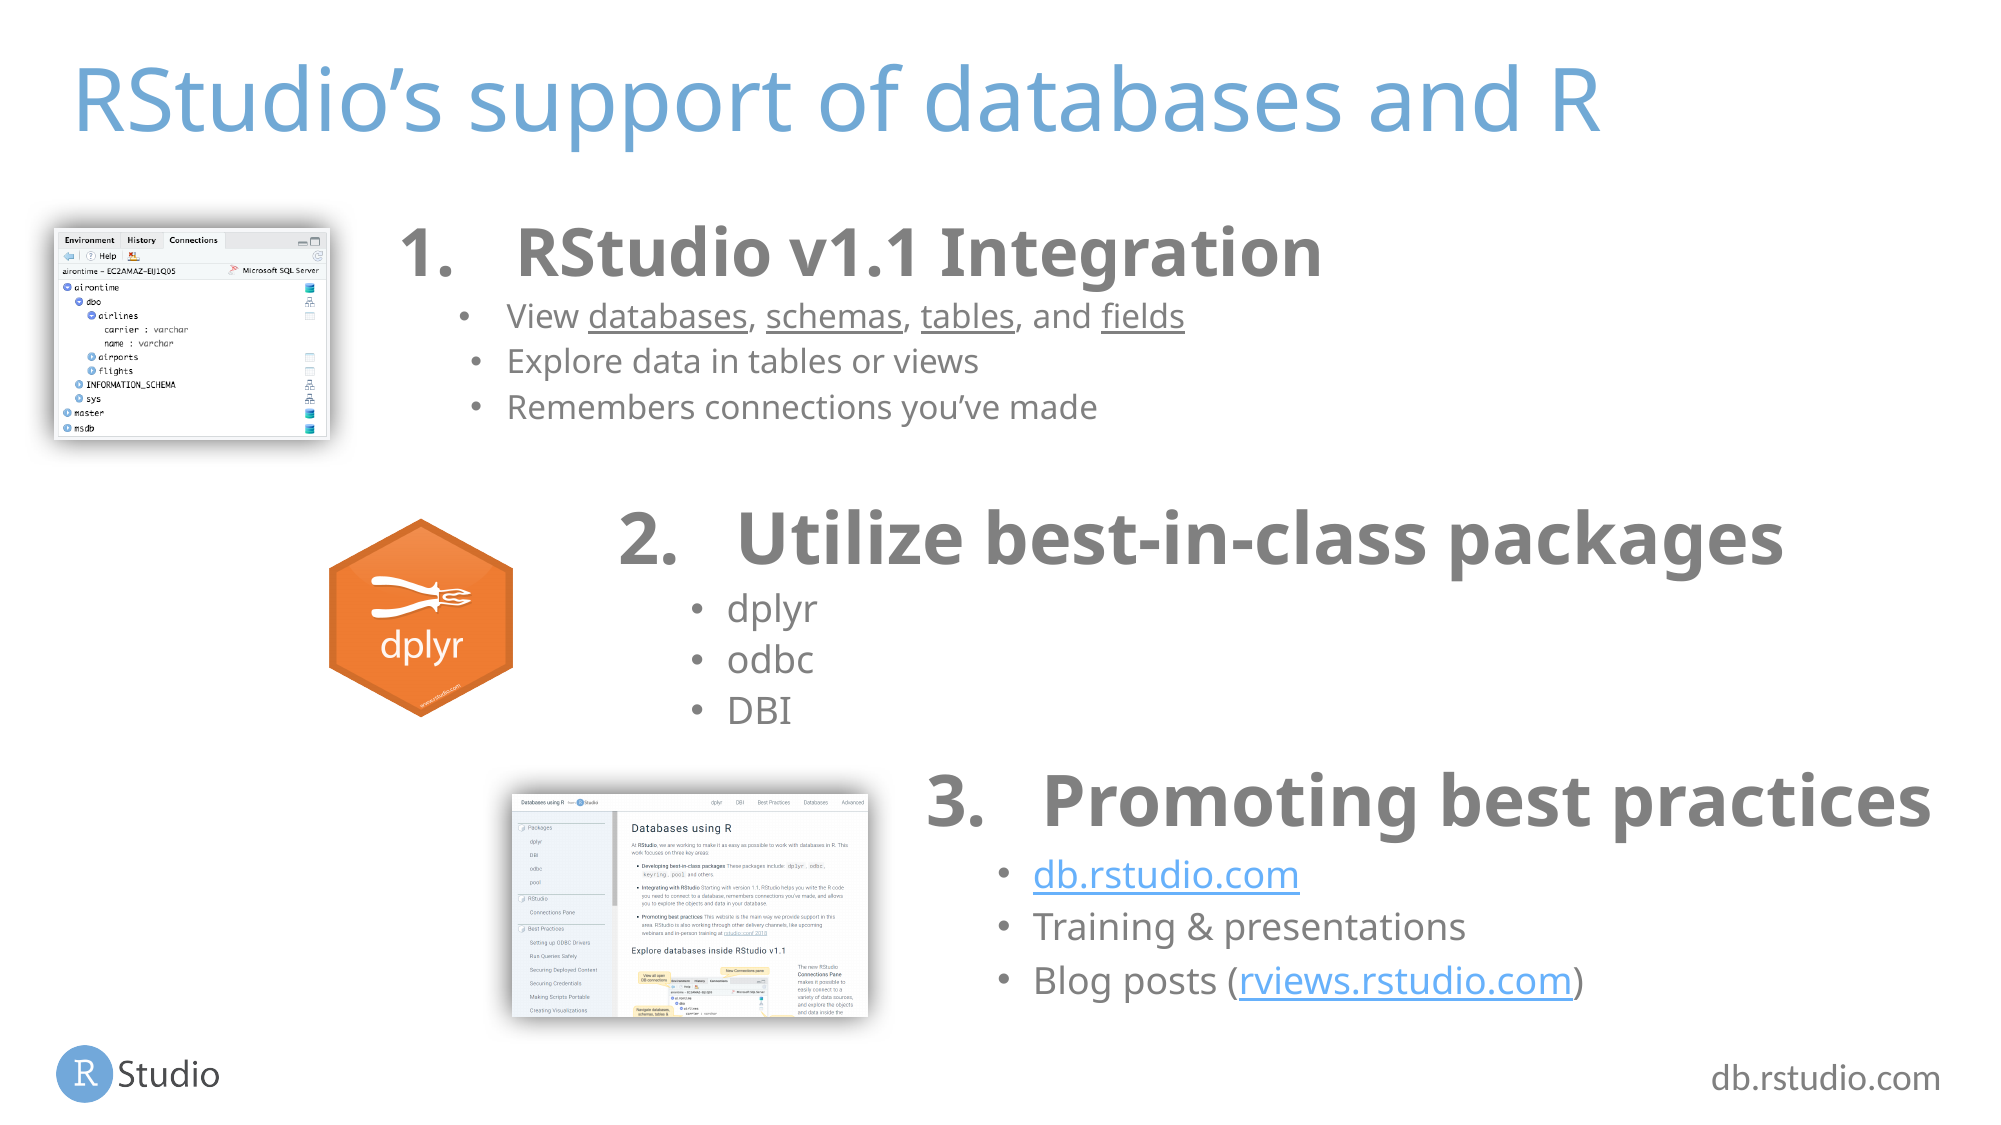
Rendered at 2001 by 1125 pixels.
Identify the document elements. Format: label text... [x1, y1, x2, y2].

text_box RStudio v1.1 Integration View databases, schemas, tables, and fields Explore data in tables or views Remembers connections you’ve made [383, 211, 1421, 437]
picture [56, 1045, 219, 1103]
picture [329, 518, 513, 718]
picture [512, 794, 868, 1017]
picture [54, 228, 330, 440]
list Promoting best practices db.rstudio.com Training & presentations Blog posts (rviews.rstudio.com) [911, 757, 1983, 1033]
text_box Utilize best-in-class packages dplyr odbc DBI [603, 494, 1957, 741]
title RStudio’s support of databases and R [56, 47, 1957, 158]
